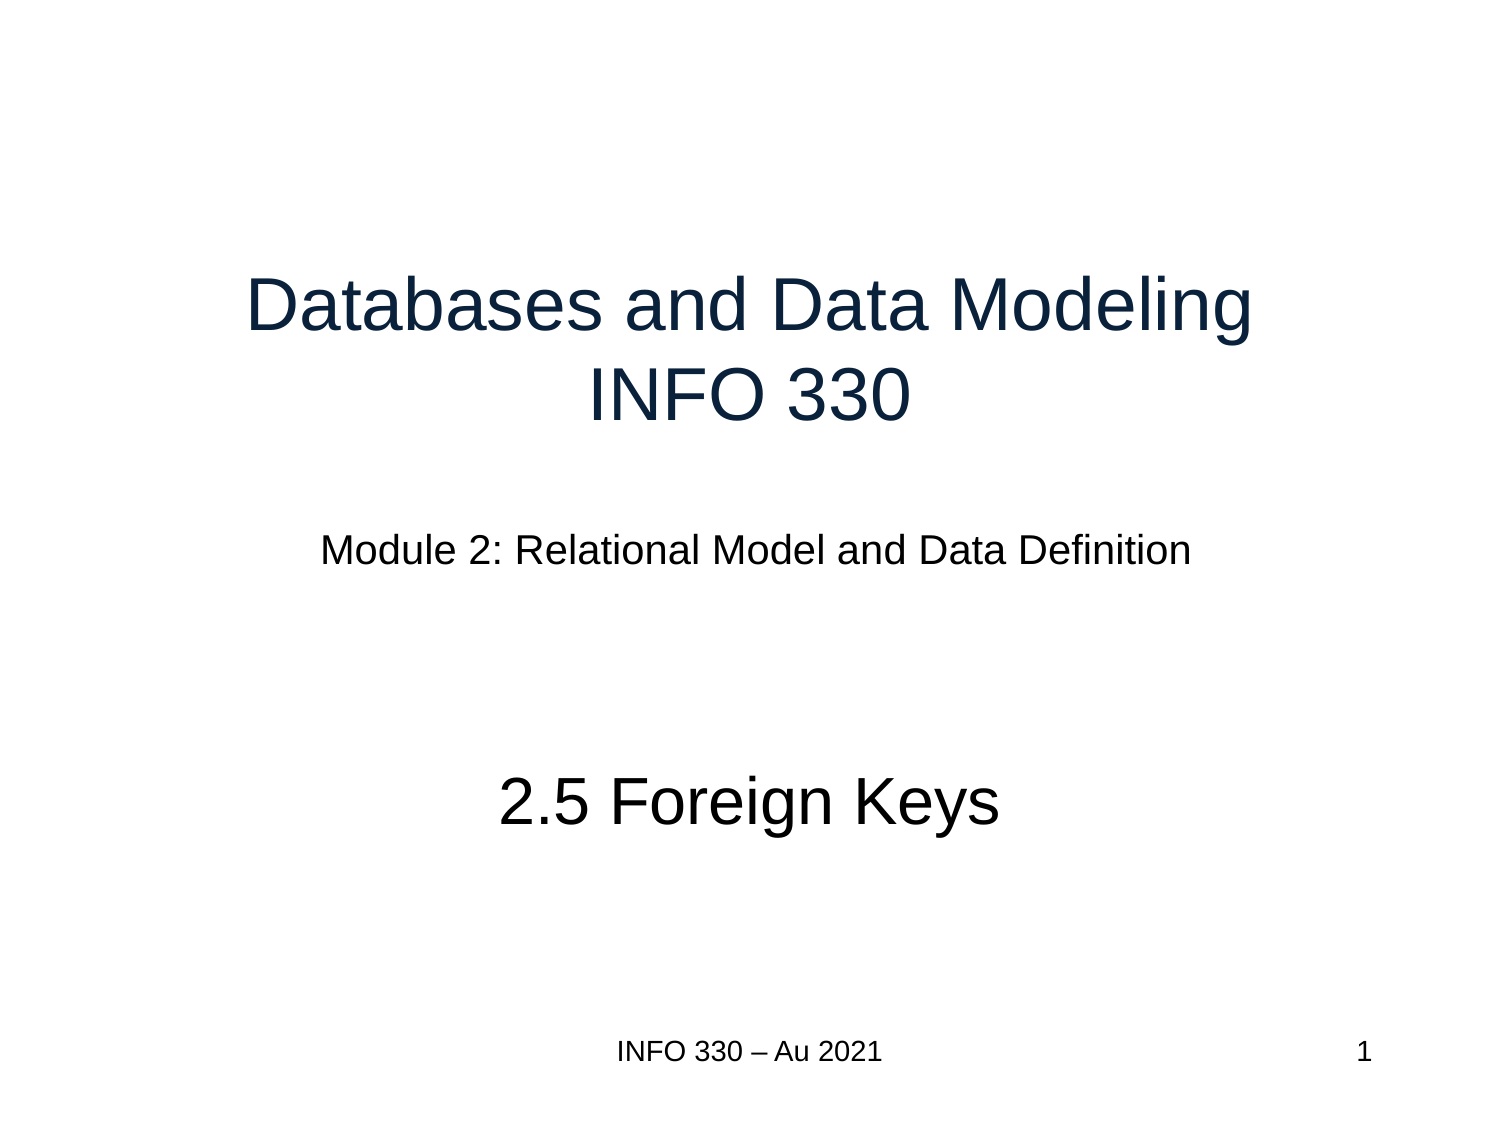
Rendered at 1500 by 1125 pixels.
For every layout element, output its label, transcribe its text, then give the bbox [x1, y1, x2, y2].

text_box Module 2: Relational Model and Data Definition [199, 515, 1313, 691]
subtitle 2.5 Foreign Keys [224, 749, 1276, 926]
slide_number 1 [1074, 1024, 1388, 1101]
title Databases and Data Modeling INFO 330 [112, 224, 1388, 467]
footer INFO 330 – Au 2021 [474, 1024, 1026, 1101]
